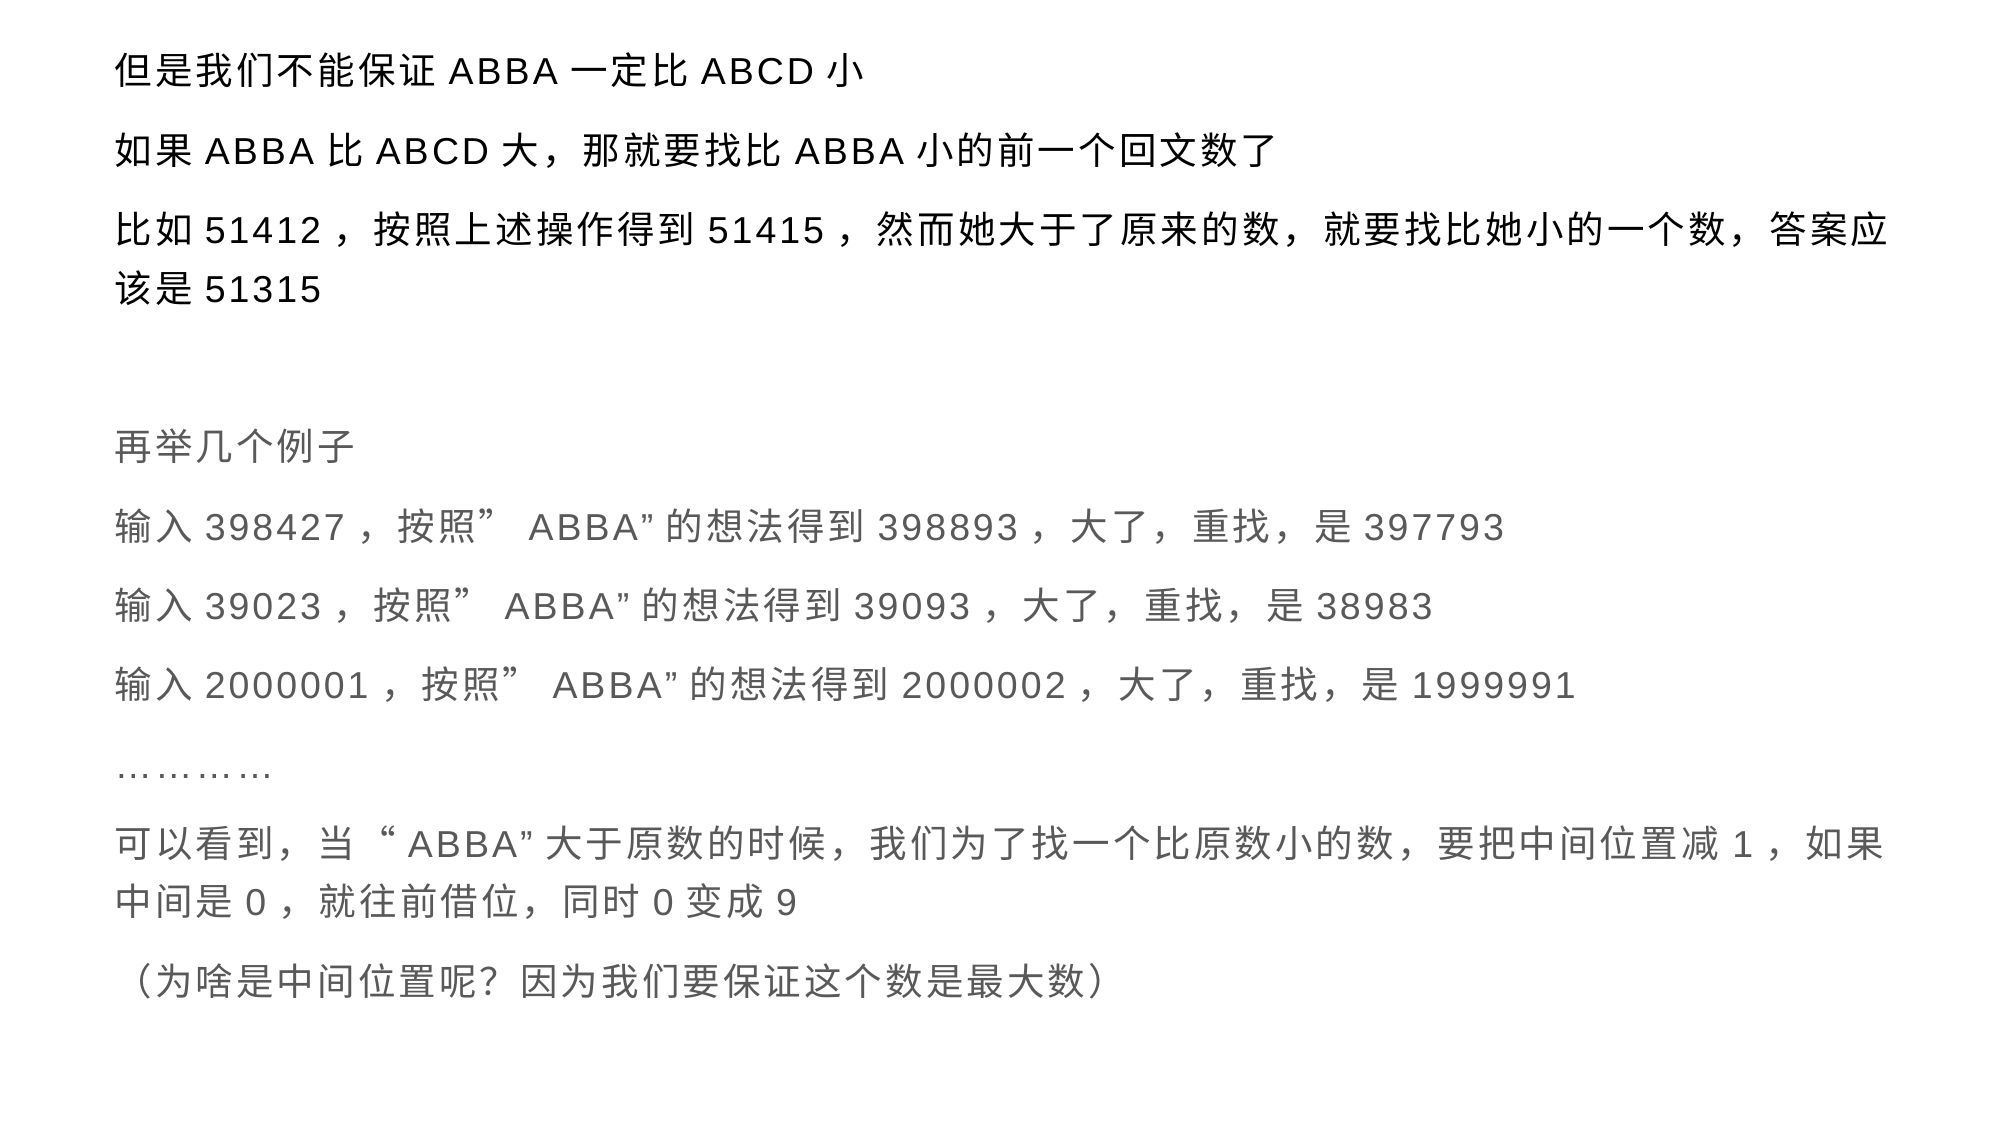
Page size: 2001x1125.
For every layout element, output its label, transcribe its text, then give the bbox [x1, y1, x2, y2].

list 但是我们不能保证ABBA一定比ABCD小 如果ABBA比ABCD大，那就要找比ABBA小的前一个回文数了 比如51412，按照上述操作得到51415，然而她大于了原来的数，就要找比她小的一个数，答案应该是51315 再举几个例子 输入398427，按照”ABBA”的想法得到398893，大了，重找，是397793 输入39023，按照”ABBA”的想法得到39093，大了，重找，是38983 输入2000001，按照”ABBA”的想法得到2000002，大了，重找，是1999991 ………… 可以看到，当“ABBA”大于原数的时候，我们为了找一个比原数小的数，要把中间位置减1，如果中间是0，就往前借位，同时0变成9 （为啥是中间位置呢？因为我们要保证这个数是最大数） [99, 26, 1919, 1067]
